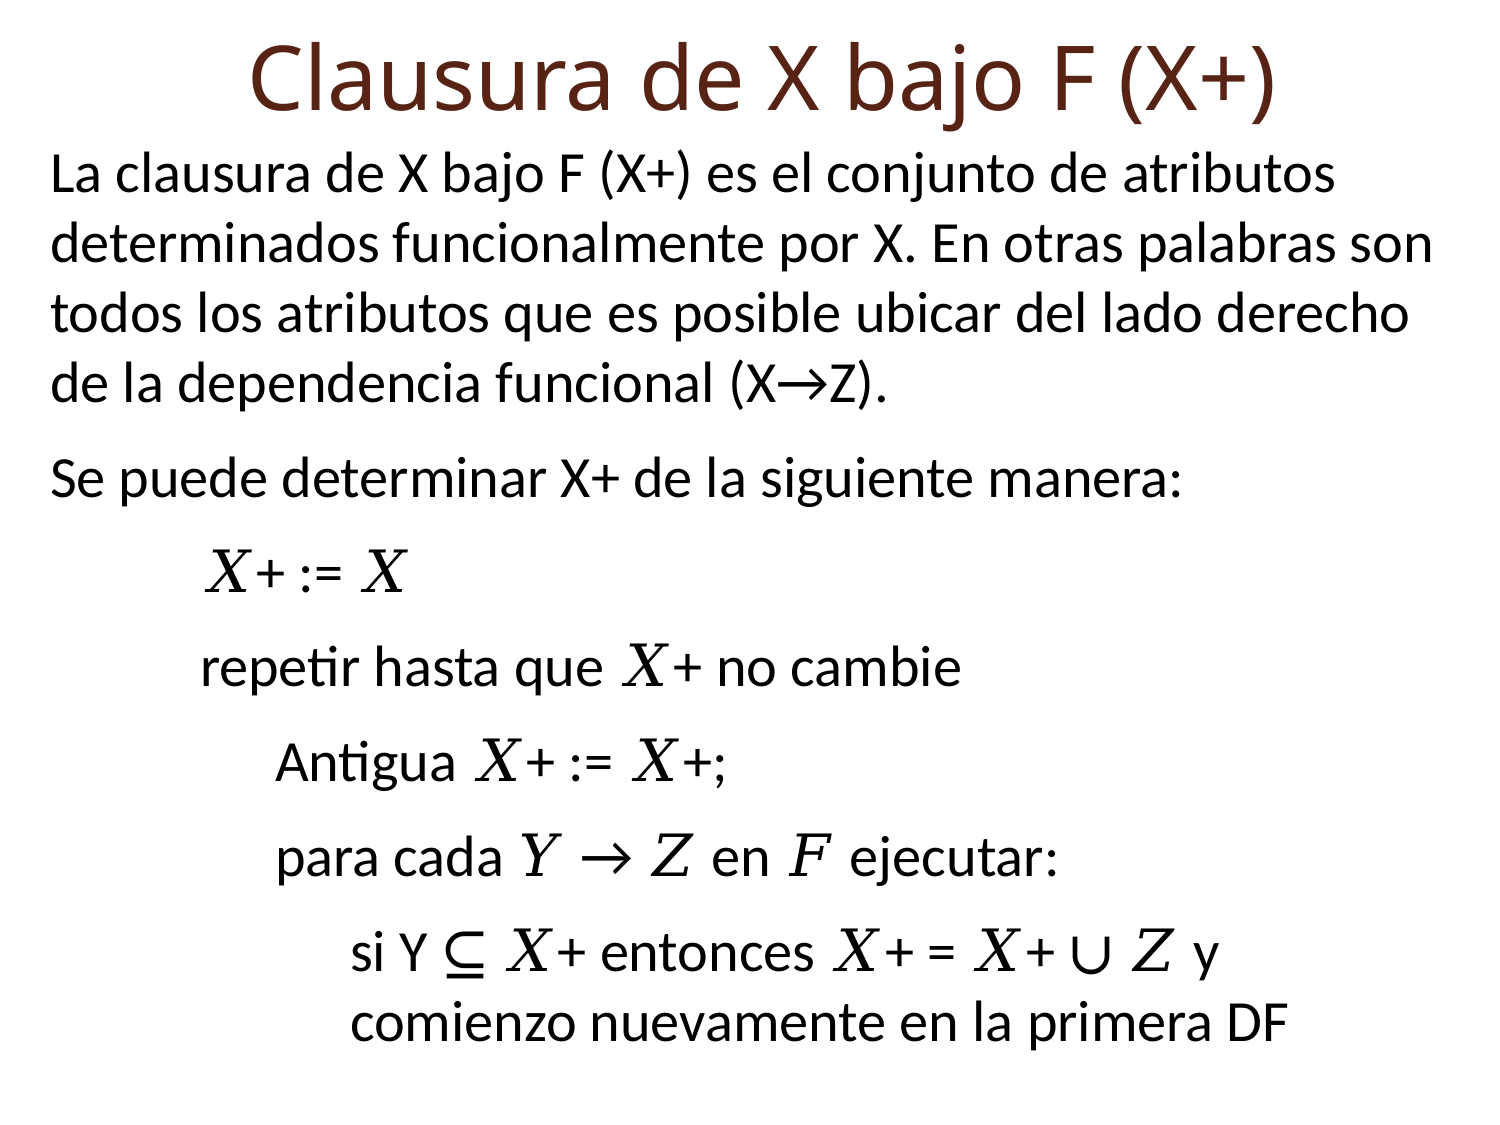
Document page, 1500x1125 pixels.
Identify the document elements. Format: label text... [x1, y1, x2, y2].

text_box La clausura de X bajo F (X+) es el conjunto de atributos determinados funcionalmente por X. En otras palabras son todos los atributos que es posible ubicar del lado derecho de la dependencia funcional (X→Z). Se puede determinar X+ de la siguiente manera: 𝑋+ := 𝑋 repetir hasta que 𝑋+ no cambie Antigua 𝑋+ := 𝑋+; para cada 𝑌 → 𝑍 en 𝐹 ejecutar: si Y ⊆ 𝑋+ entonces 𝑋+ = 𝑋+ ∪ 𝑍 y comienzo nuevamente en la primera DF [35, 127, 1467, 1081]
text_box Clausura de X bajo F (X+) [103, 0, 1421, 127]
